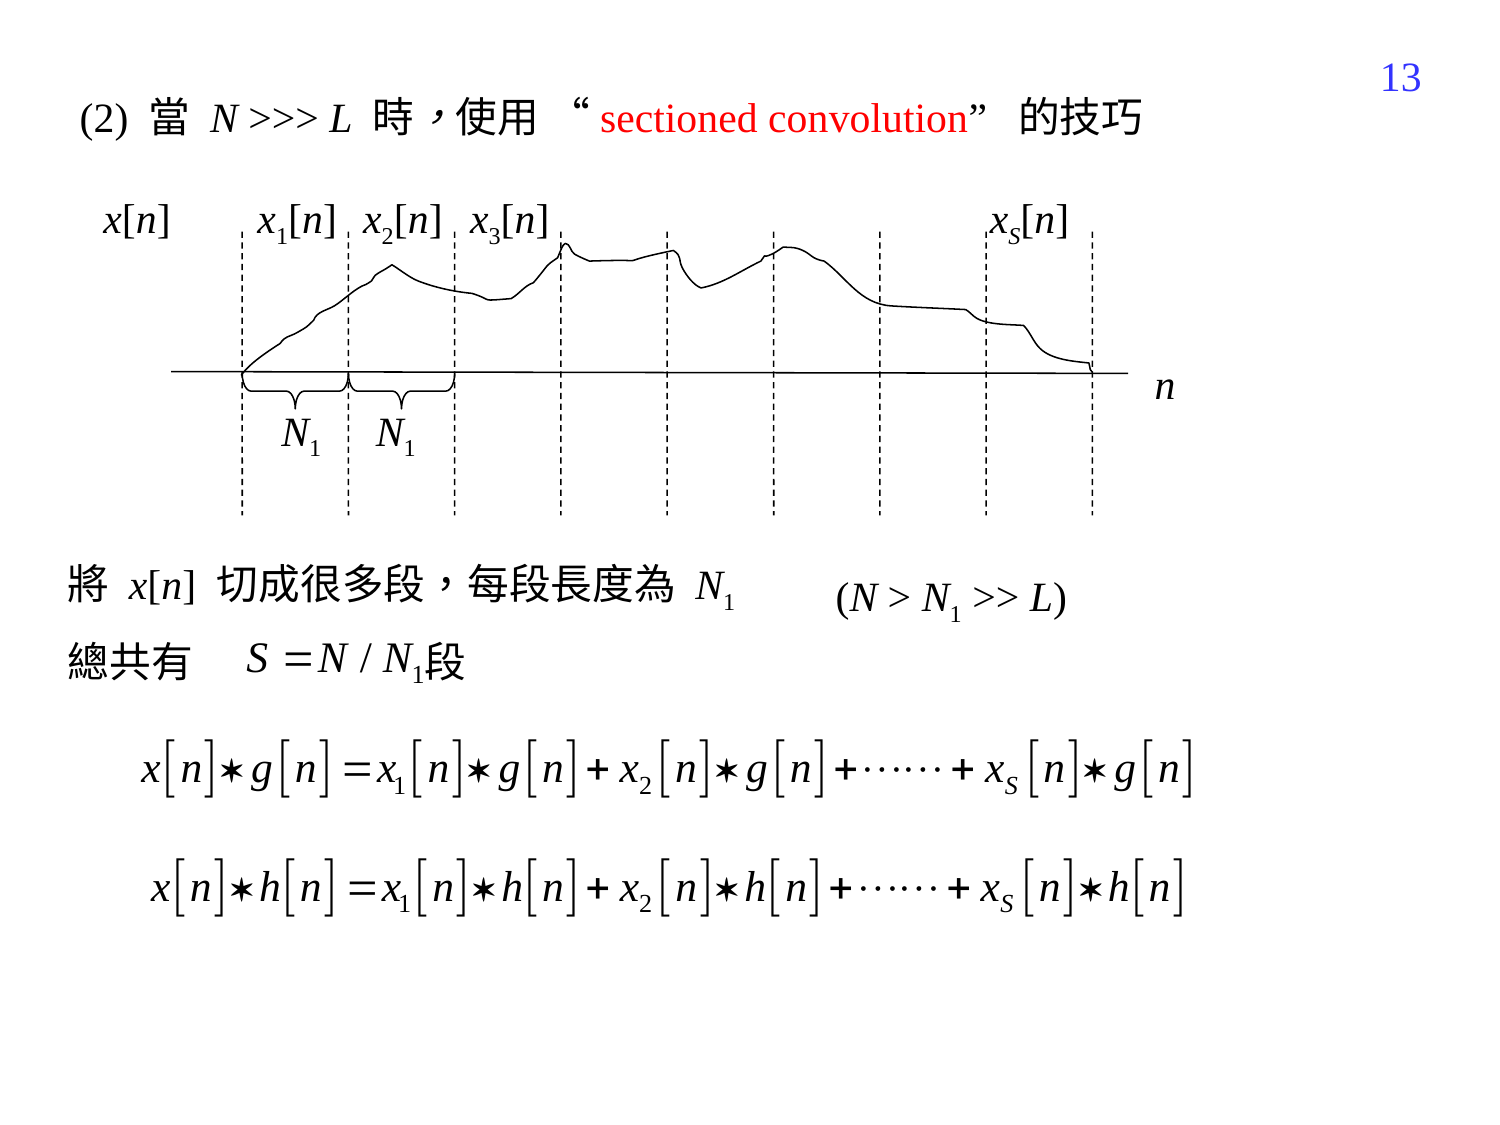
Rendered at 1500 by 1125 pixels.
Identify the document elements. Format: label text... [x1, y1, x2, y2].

text_box x2[n] [348, 184, 455, 257]
text_box x[n] [88, 184, 186, 250]
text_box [135, 739, 1200, 805]
text_box N1 [361, 397, 431, 469]
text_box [241, 633, 428, 691]
text_box [348, 373, 455, 397]
text_box (N > N1 >> L) [820, 562, 1211, 635]
text_box n [1139, 350, 1191, 415]
text_box 將 x[n] 切成很多段，每段長度為 N1 總共有 段 [53, 550, 1022, 771]
text_box x3[n] [455, 184, 565, 257]
slide_number 437 [1304, 42, 1437, 122]
text_box [242, 373, 348, 409]
text_box N1 [266, 397, 337, 469]
text_box x1[n] [242, 184, 348, 257]
text_box xS[n] [975, 184, 1085, 257]
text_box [145, 857, 1190, 924]
text_box [242, 243, 1093, 375]
text_box (2) 當 N >>> L 時，使用 “sectioned convolution” 的技巧 [64, 78, 1164, 148]
